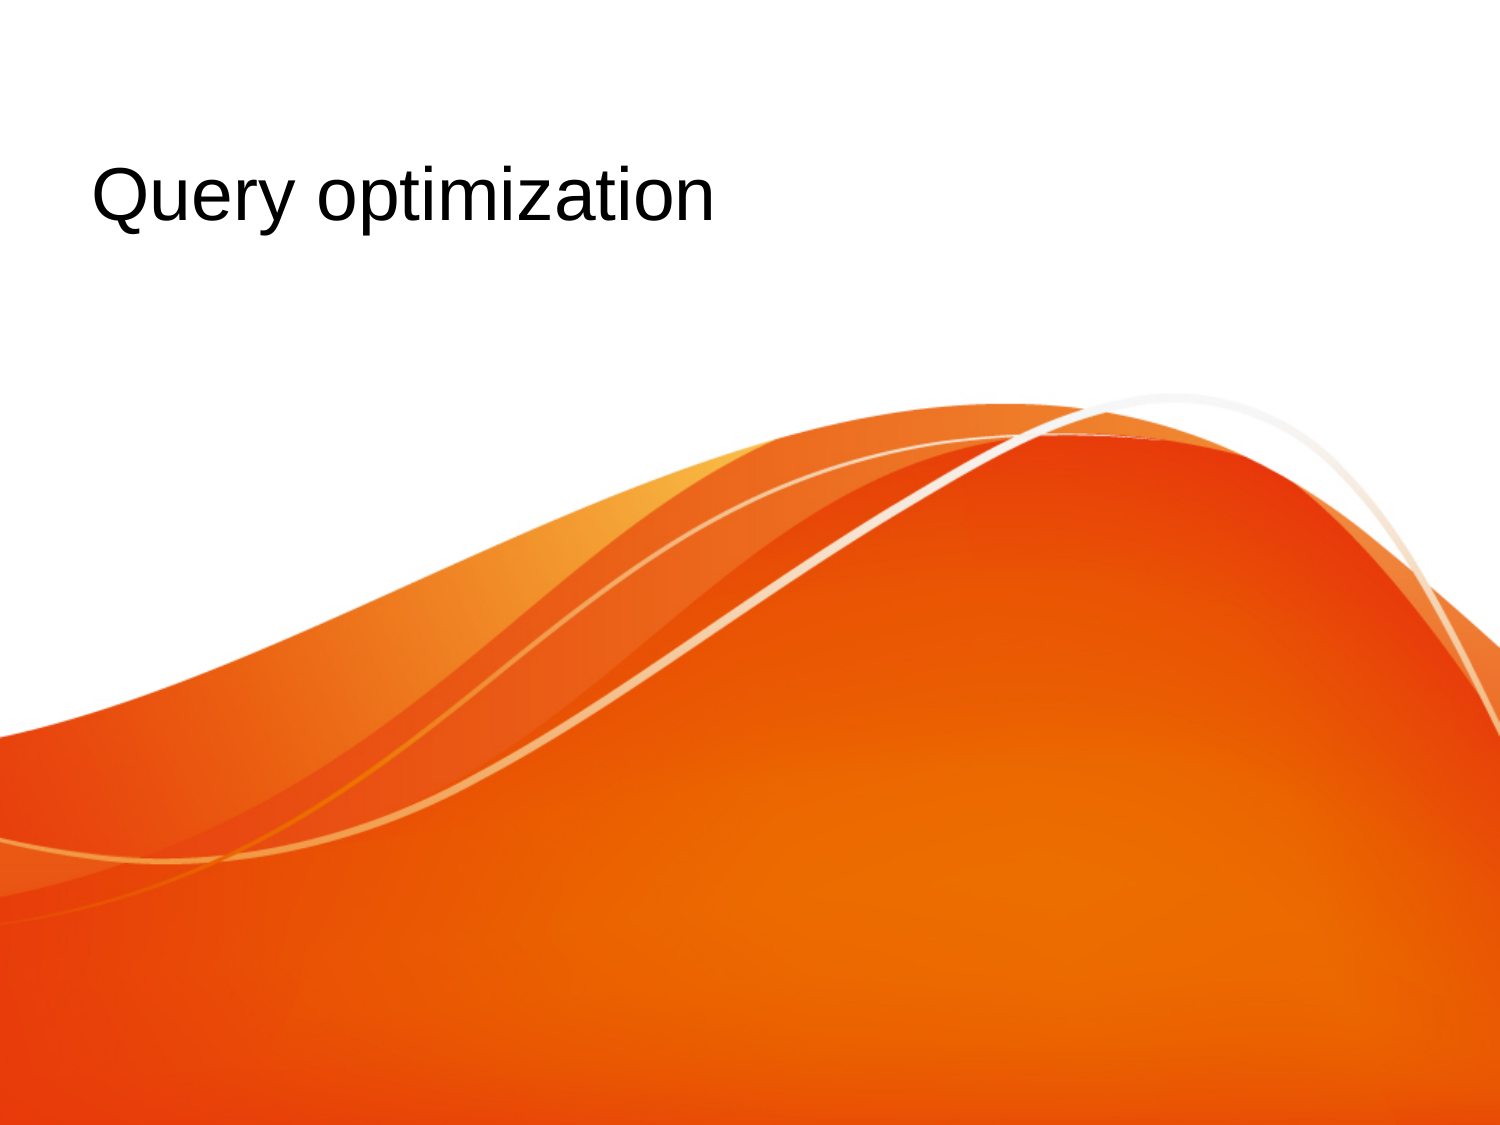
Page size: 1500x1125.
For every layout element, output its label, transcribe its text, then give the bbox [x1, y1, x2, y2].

title Query optimization [76, 101, 1424, 280]
picture [0, 42, 1500, 1125]
